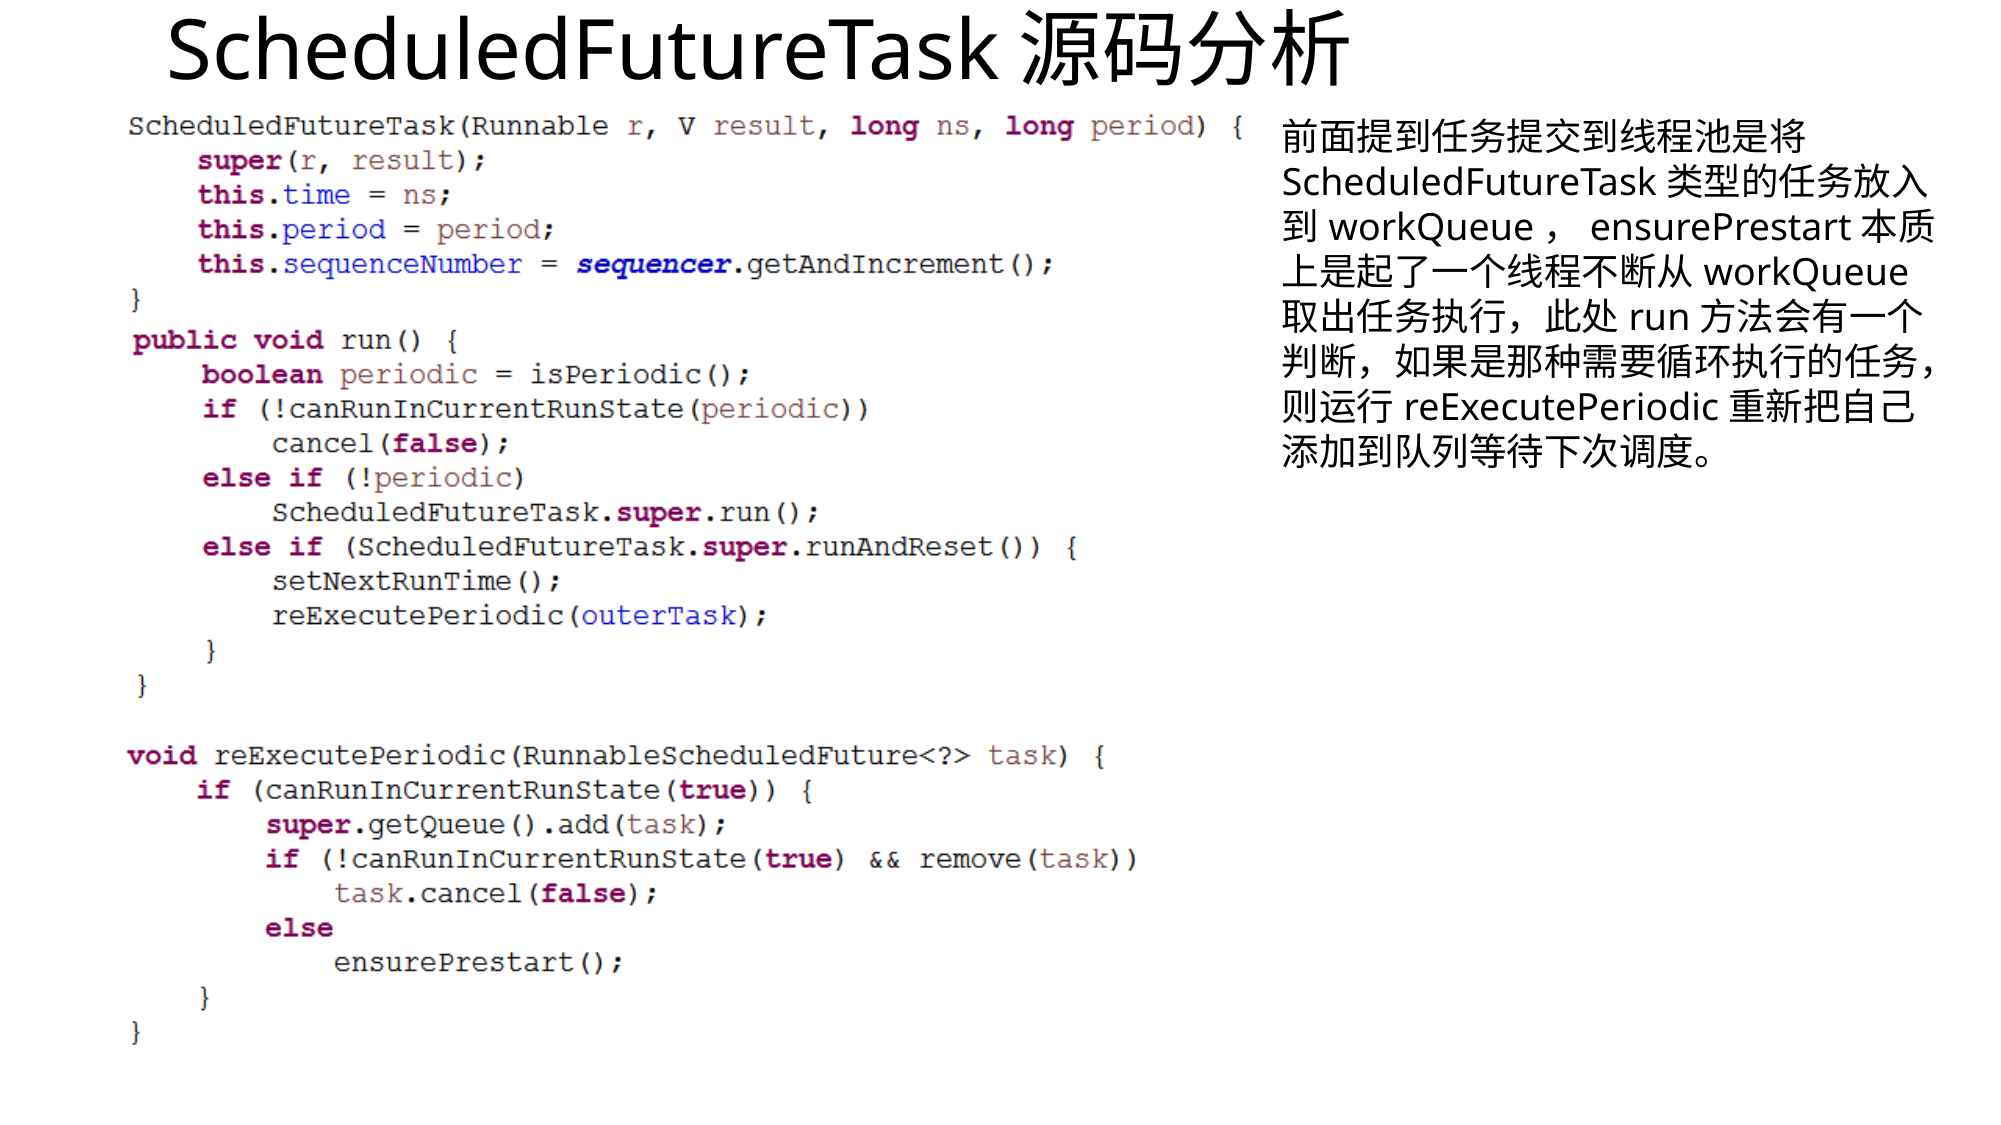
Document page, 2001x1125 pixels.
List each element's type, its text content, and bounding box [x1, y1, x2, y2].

title ScheduledFutureTask源码分析 [151, 0, 1877, 106]
text_box 前面提到任务提交到线程池是将ScheduledFutureTask类型的任务放入到workQueue，ensurePrestart本质上是起了一个线程不断从workQueue取出任务执行，此处run方法会有一个判断，如果是那种需要循环执行的任务，则运行reExecutePeriodic重新把自己添加到队列等待下次调度。 [1267, 105, 1954, 481]
picture [120, 105, 1251, 706]
picture [120, 741, 1163, 1056]
